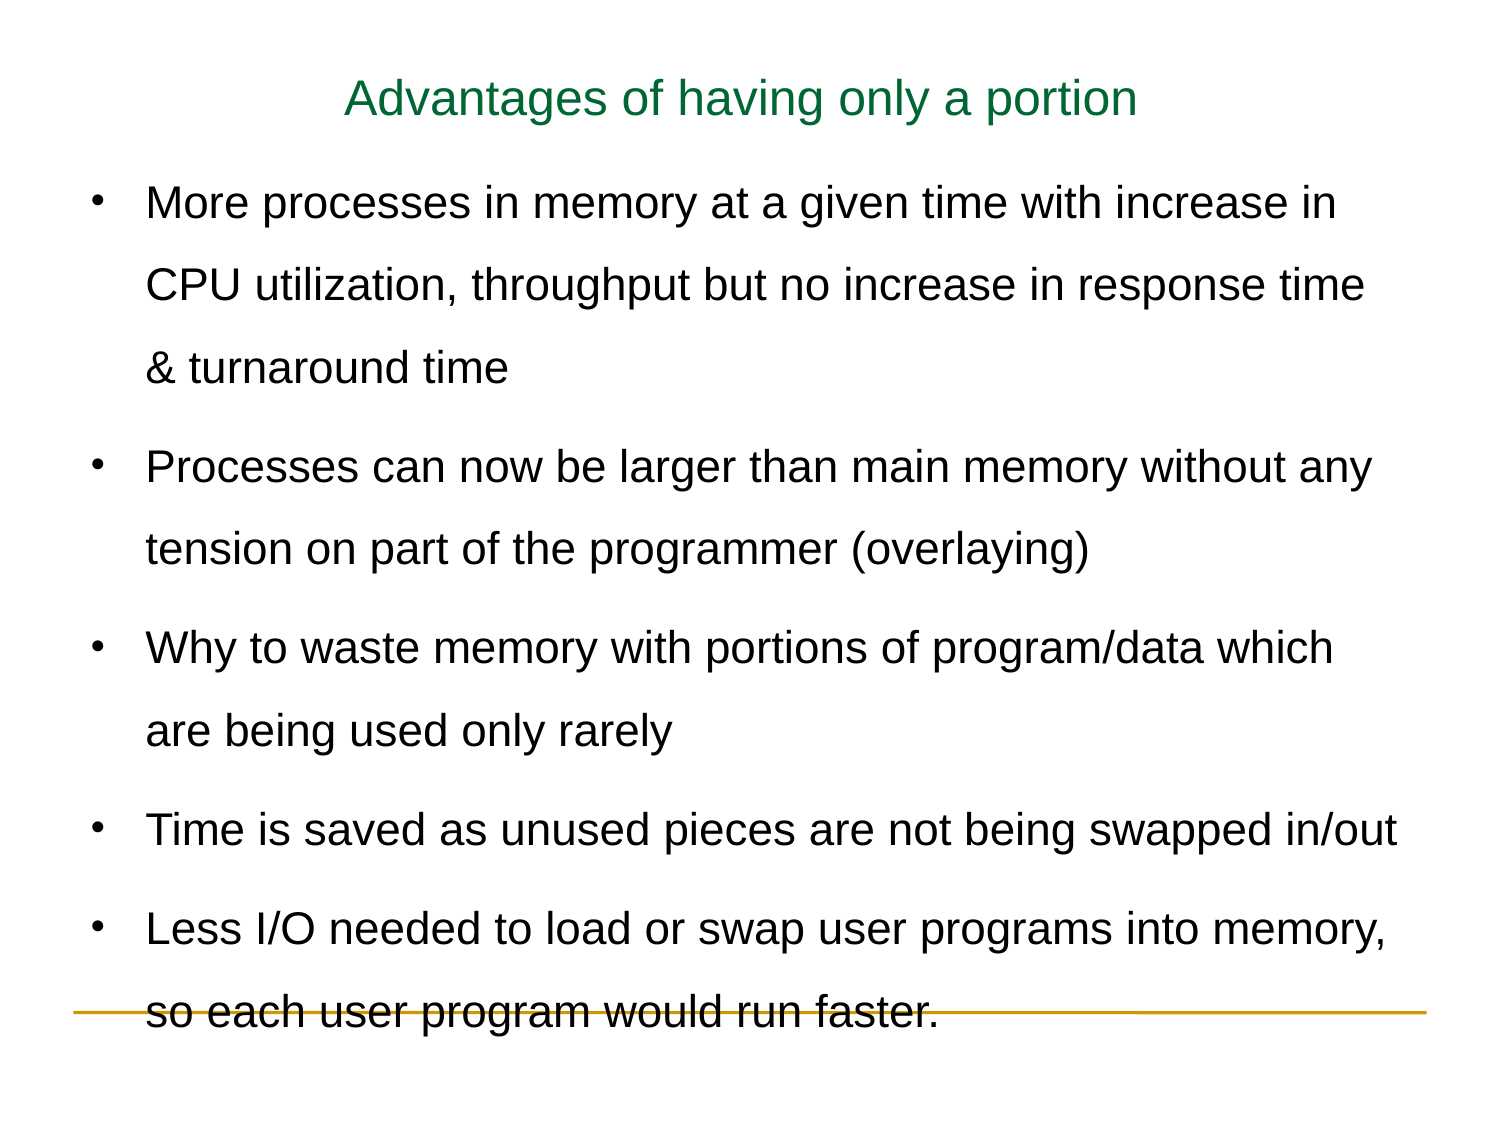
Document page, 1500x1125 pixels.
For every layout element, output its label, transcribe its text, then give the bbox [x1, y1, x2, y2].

text_box Advantages of having only a portion [75, 58, 1422, 134]
text_box More processes in memory at a given time with increase in CPU utilization, throughput but no increase in response time & turnaround time Processes can now be larger than main memory without any tension on part of the programmer (overlaying) Why to waste memory with portions of program/data which are being used only rarely Time is saved as unused pieces are not being swapped in/out Less I/O needed to load or swap user programs into memory, so each user program would run faster. [75, 137, 1422, 988]
